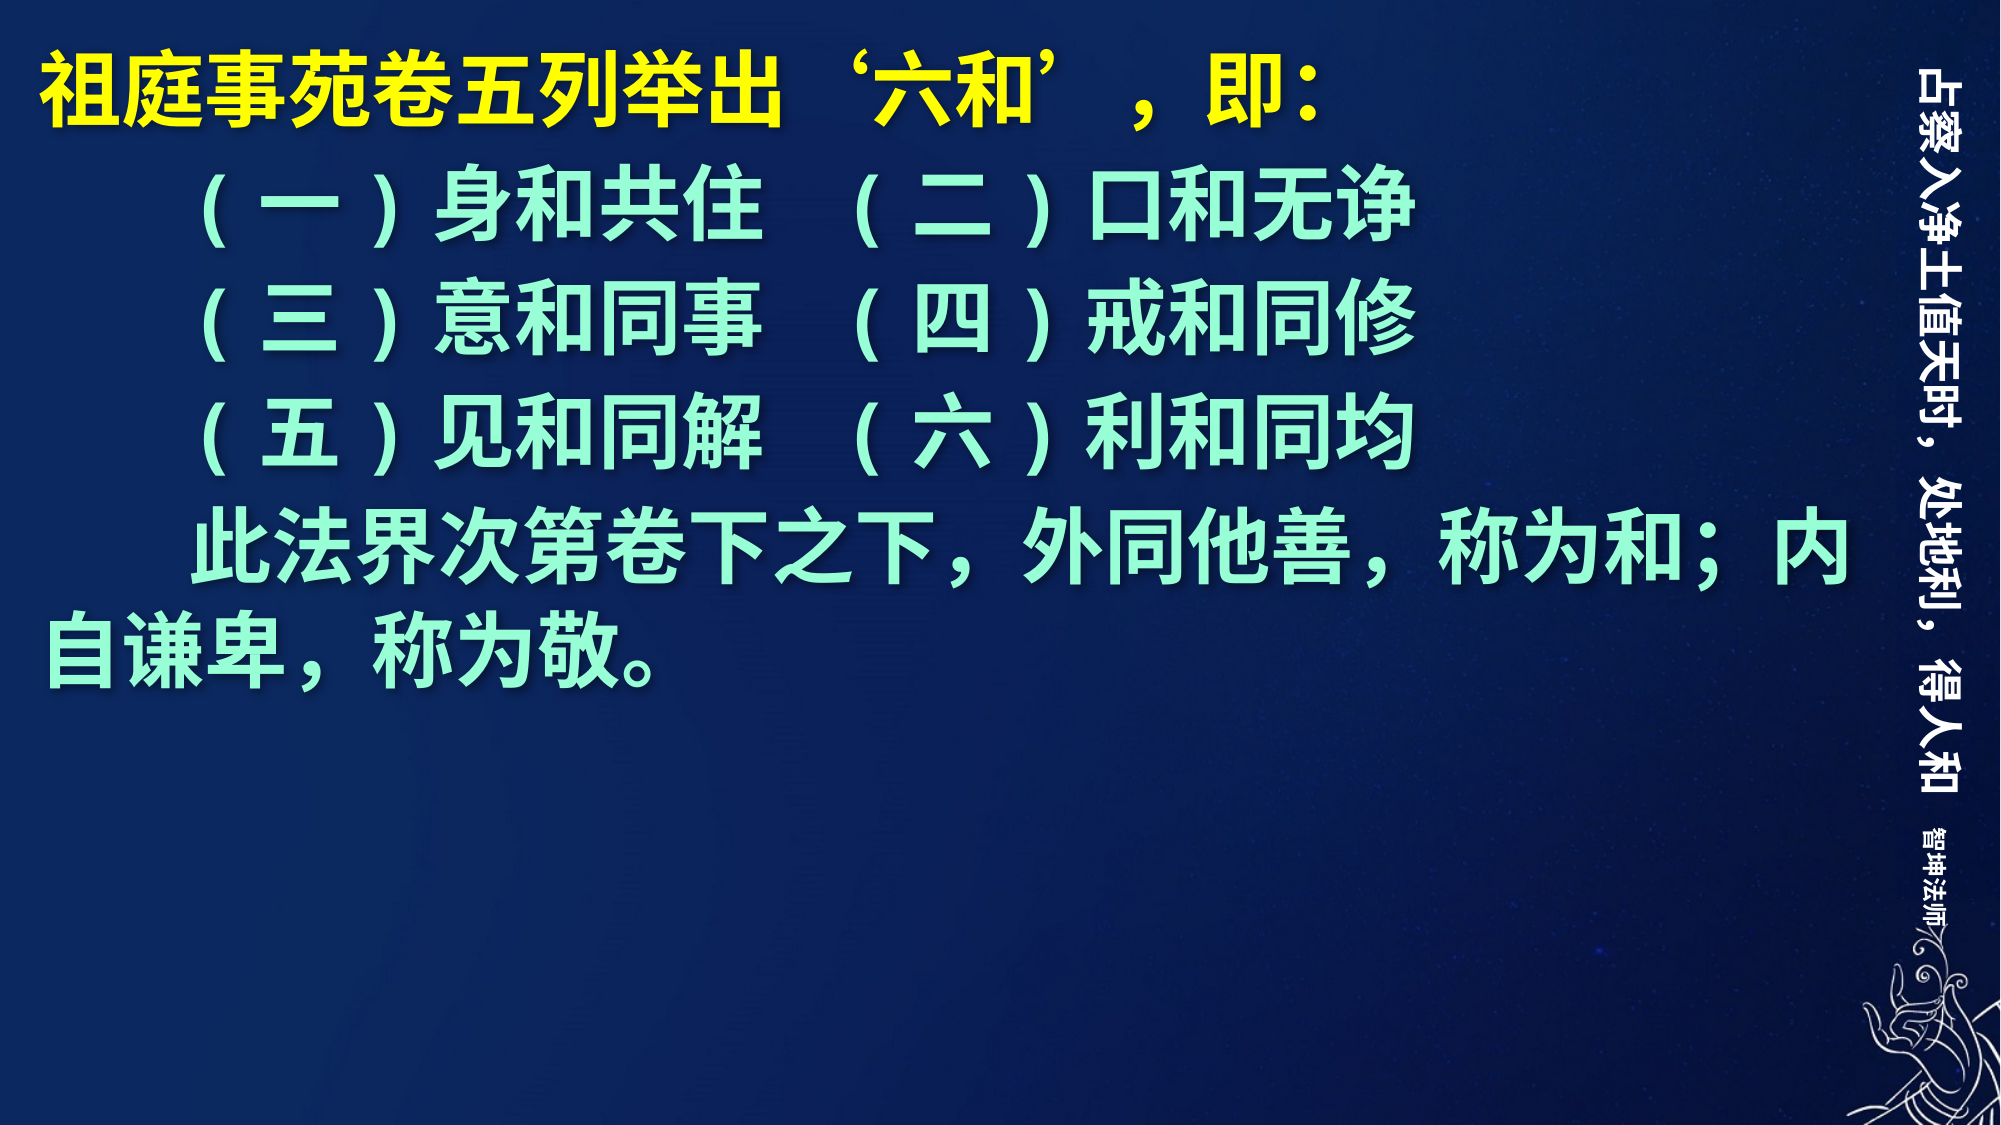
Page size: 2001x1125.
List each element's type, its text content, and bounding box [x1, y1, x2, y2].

list 祖庭事苑卷五列举出‘六和’，即： (一)身和共住 (二)口和无诤 (三)意和同事 (四)戒和同修 (五)见和同解 (六)利和同均 此法界次第卷下之下，外同他善，称为和；内自谦卑，称为敬。 [23, 25, 1914, 1103]
picture [0, 0, 2001, 1125]
